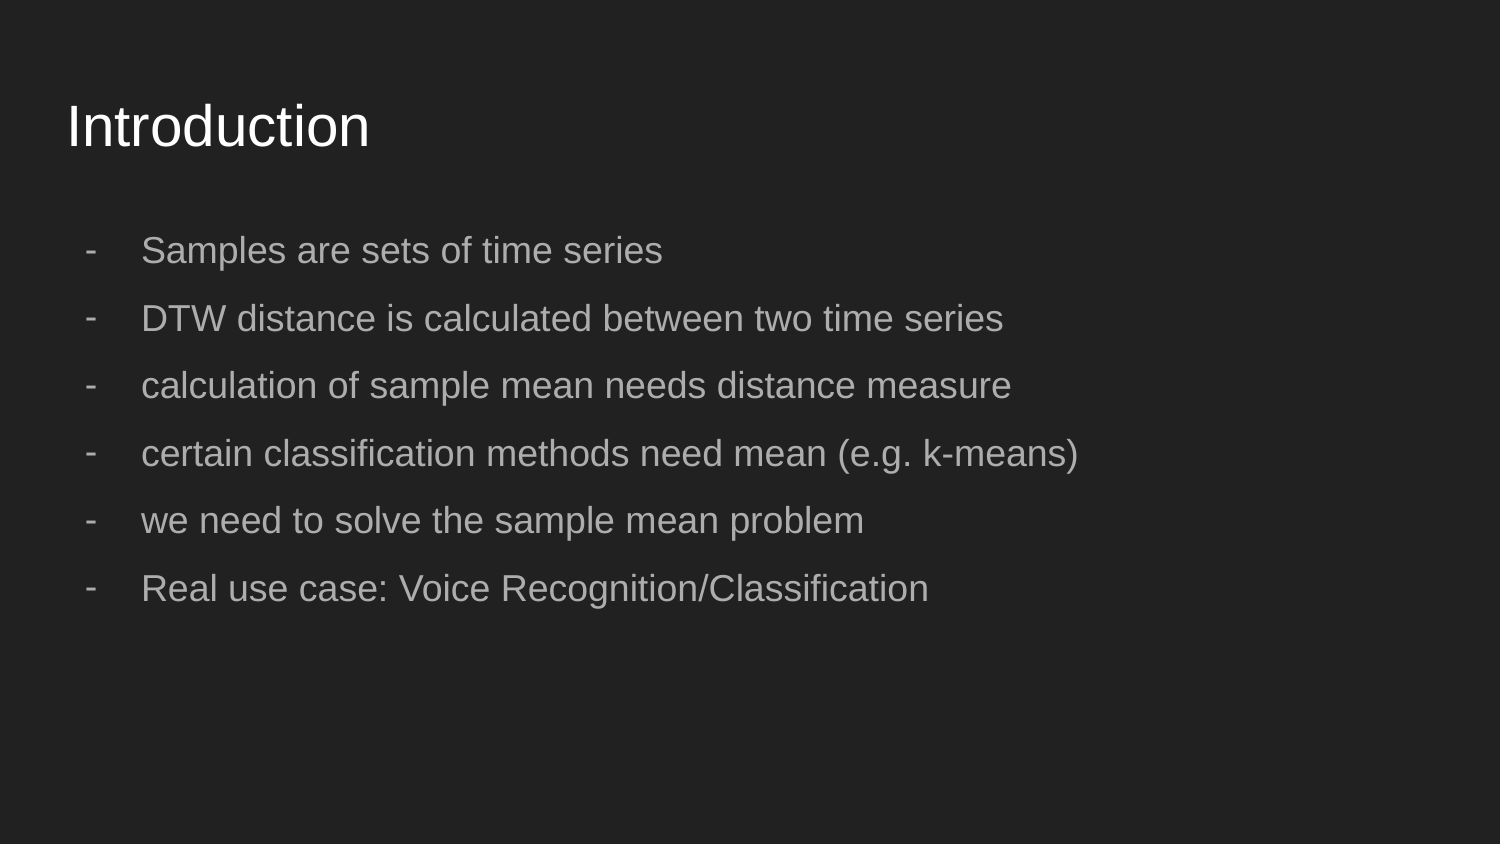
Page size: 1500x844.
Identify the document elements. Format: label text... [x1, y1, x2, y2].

list Samples are sets of time series DTW distance is calculated between two time series calculation of sample mean needs distance measure certain classification methods need mean (e.g. k-means) we need to solve the sample mean problem Real use case: Voice Recognition/Classification [51, 189, 1449, 750]
title Introduction [51, 72, 1449, 167]
